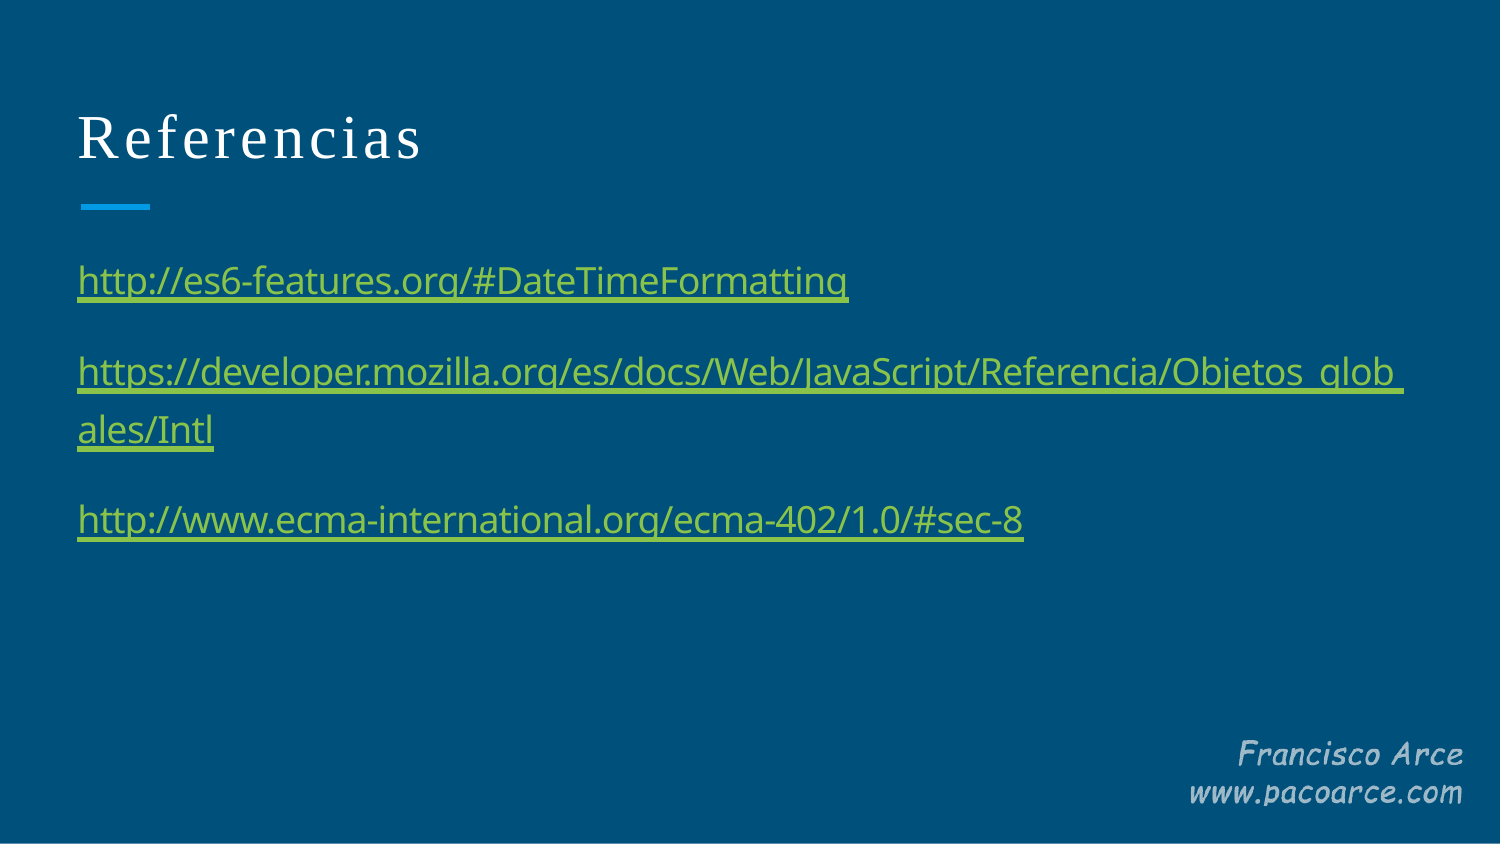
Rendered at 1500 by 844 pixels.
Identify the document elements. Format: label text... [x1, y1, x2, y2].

text_box [1183, 740, 1465, 806]
text_box http://es6-features.org/#DateTimeFormatting https://developer.mozilla.org/es/docs/Web/JavaScript/Referencia/Objetos_glob ales/Intl http://www.ecma-international.org/ecma-402/1.0/#sec-8 [75, 254, 1414, 548]
title Referencias [75, 94, 430, 237]
